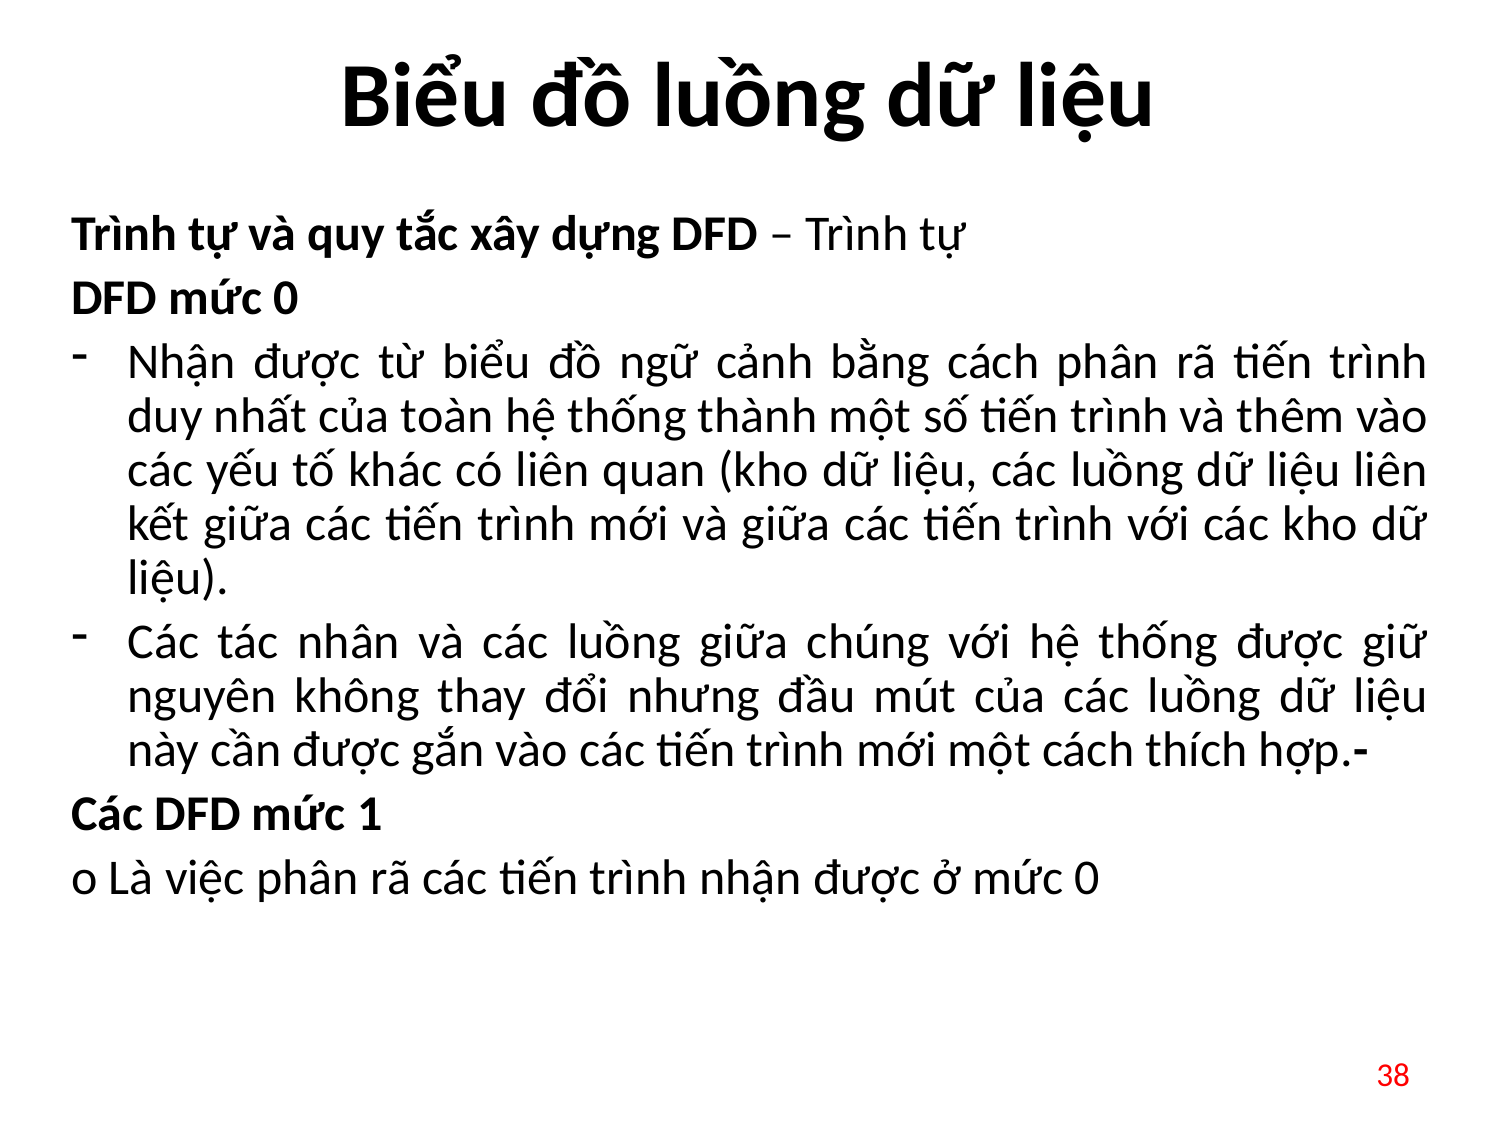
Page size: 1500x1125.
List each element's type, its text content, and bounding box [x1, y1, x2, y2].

list Trình tự và quy tắc xây dựng DFD – Trình tự DFD mức 0 Nhận được từ biểu đồ ngữ cảnh bằng cách phân rã tiến trình duy nhất của toàn hệ thống thành một số tiến trình và thêm vào các yếu tố khác có liên quan (kho dữ liệu, các luồng dữ liệu liên kết giữa các tiến trình mới và giữa các tiến trình với các kho dữ liệu). Các tác nhân và các luồng giữa chúng với hệ thống được giữ nguyên không thay đổi nhưng đầu mút của các luồng dữ liệu này cần được gắn vào các tiến trình mới một cách thích hợp.- Các DFD mức 1 o Là việc phân rã các tiến trình nhận được ở mức 0 [56, 200, 1444, 1000]
slide_number 38 [1074, 1042, 1425, 1103]
title Biểu đồ luồng dữ liệu [72, 16, 1425, 163]
